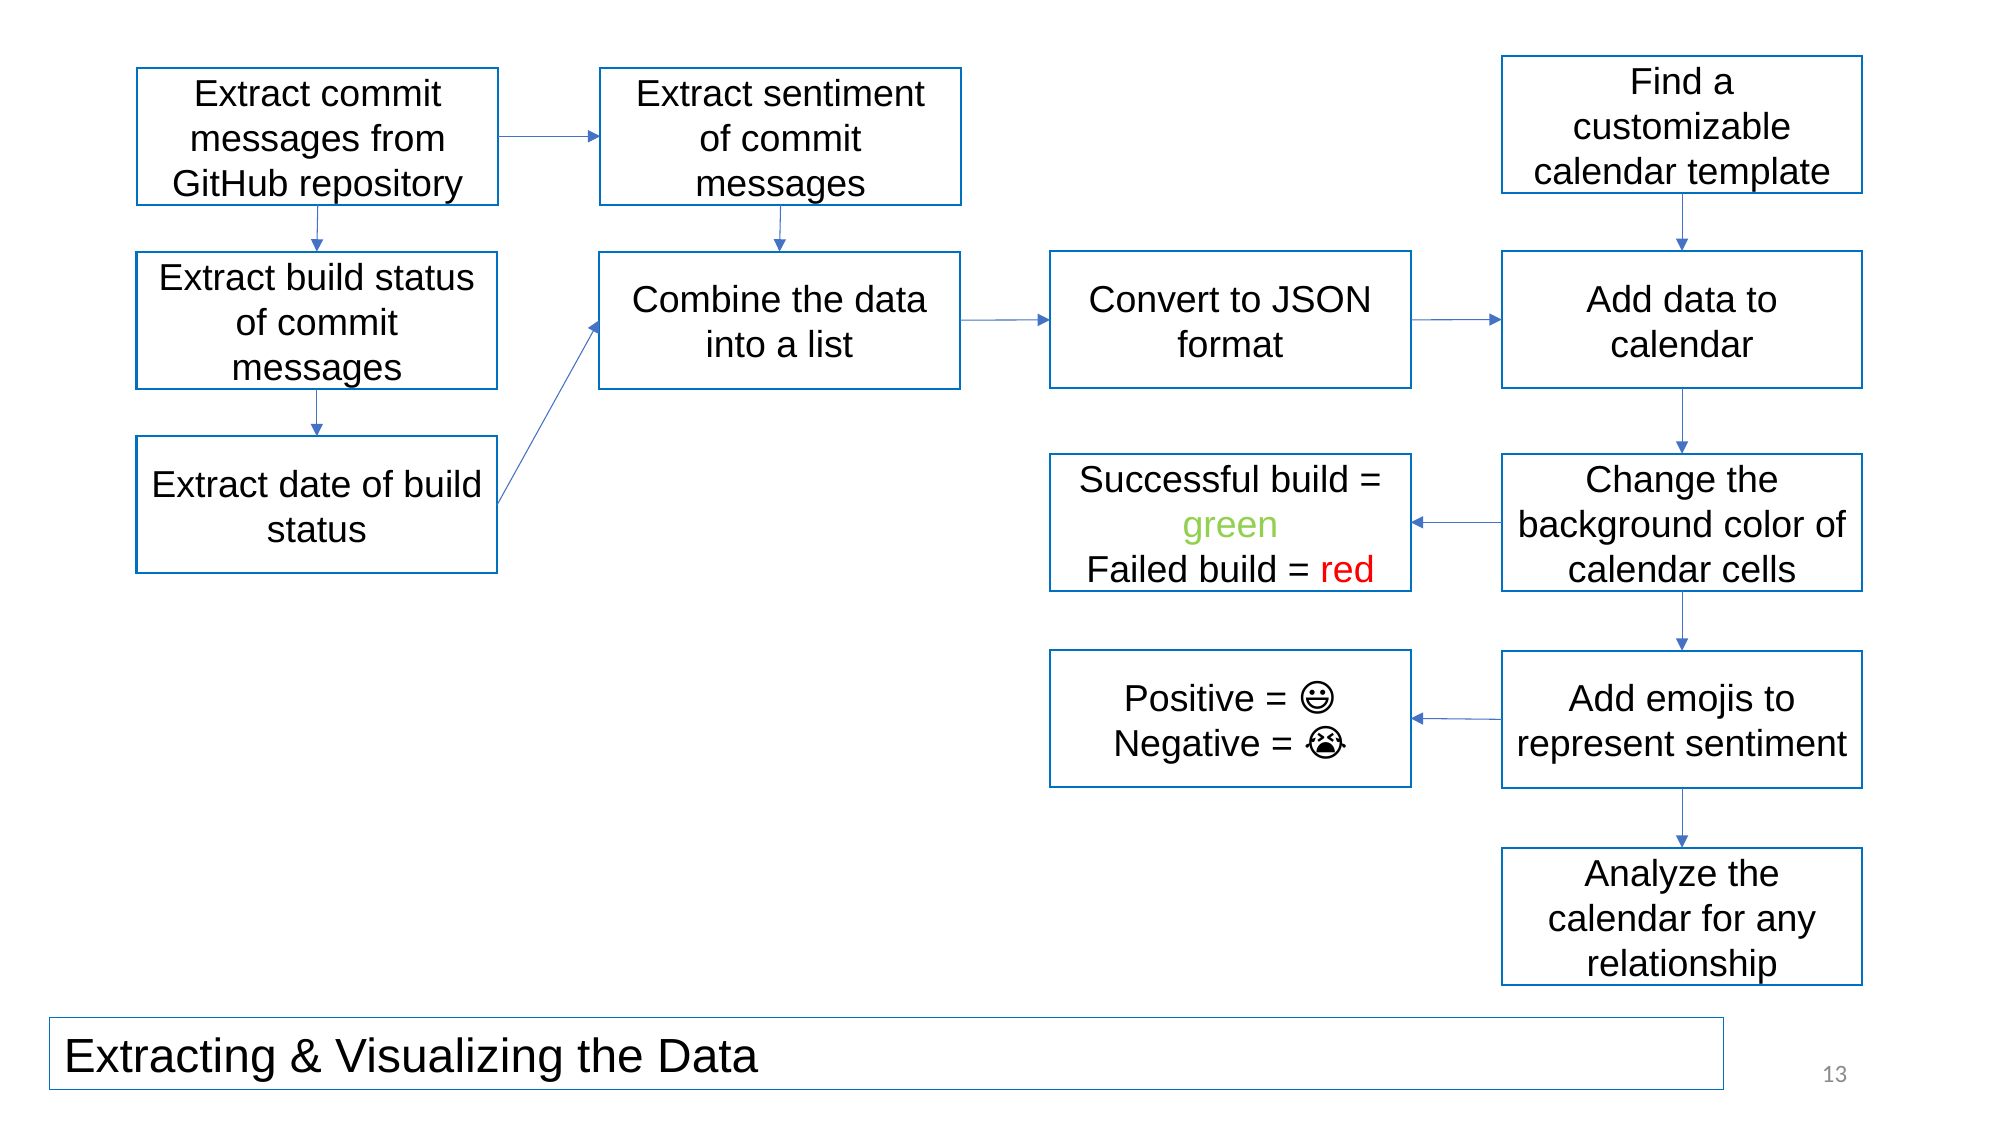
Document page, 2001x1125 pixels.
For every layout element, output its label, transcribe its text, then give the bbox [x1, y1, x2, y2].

text_box Extract commit messages from GitHub repository [136, 67, 499, 206]
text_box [497, 320, 600, 505]
text_box Extract date of build status [135, 435, 498, 574]
text_box Combine the data into a list [598, 251, 961, 390]
text_box Successful build = green Failed build = red [1049, 453, 1412, 592]
text_box Find a customizable calendar template [1501, 55, 1863, 194]
text_box Extract sentiment of commit messages [599, 67, 962, 206]
text_box Extract build status of commit messages [135, 251, 498, 390]
text_box Analyze the calendar for any relationship [1501, 847, 1863, 986]
text_box Add emojis to represent sentiment [1501, 650, 1863, 789]
text_box Extracting & Visualizing the Data [49, 1017, 1724, 1090]
slide_number 13 [1412, 1042, 1863, 1103]
text_box Convert to JSON format [1049, 250, 1412, 389]
text_box Add data to calendar [1501, 250, 1863, 389]
text_box Positive = 😃 Negative = 😭 [1049, 649, 1412, 788]
text_box Change the background color of calendar cells [1501, 453, 1863, 592]
